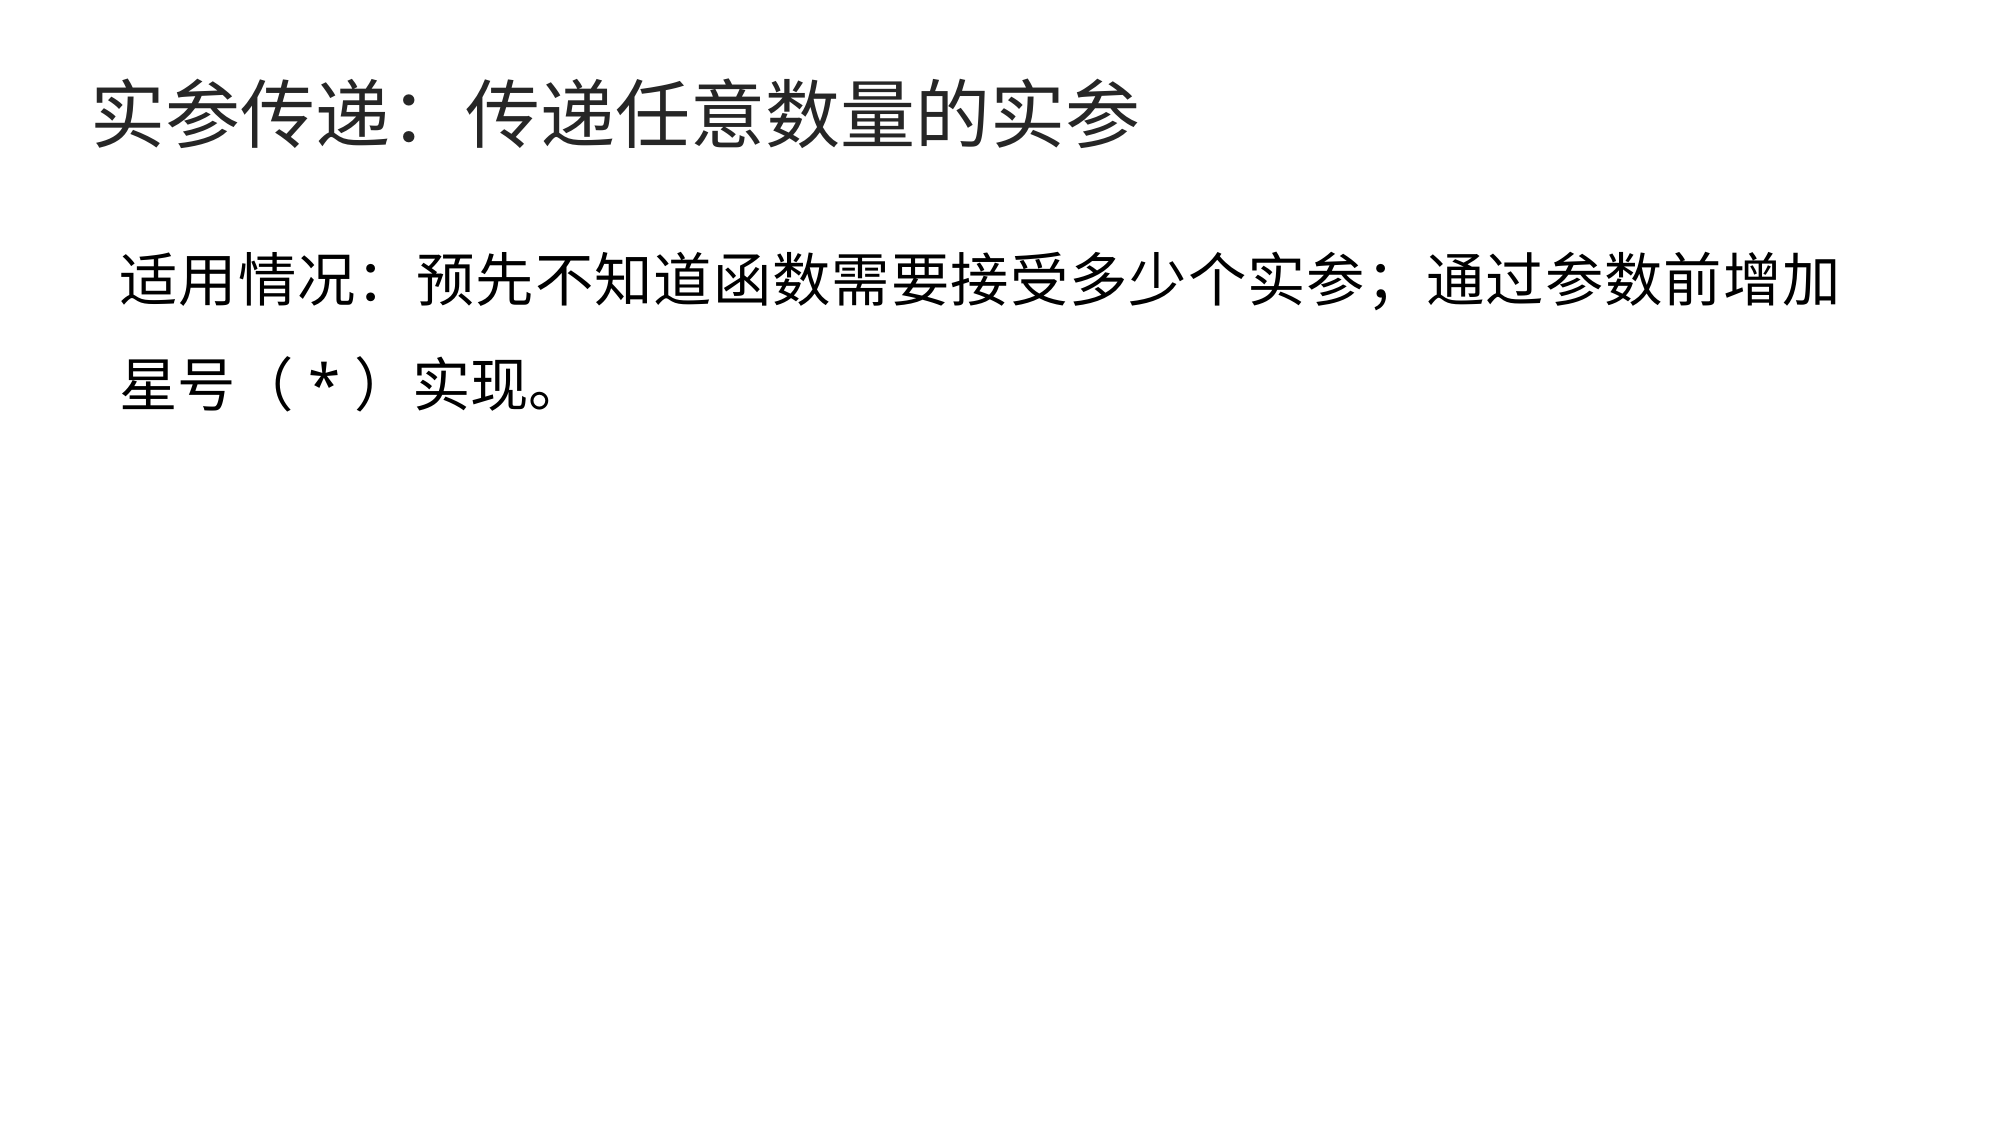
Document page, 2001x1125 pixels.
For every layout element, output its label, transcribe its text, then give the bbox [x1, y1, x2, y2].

text_box 适用情况：预先不知道函数需要接受多少个实参；通过参数前增加星号（*）实现。 [104, 200, 1857, 426]
title 实参传递：传递任意数量的实参 [75, 29, 1726, 167]
